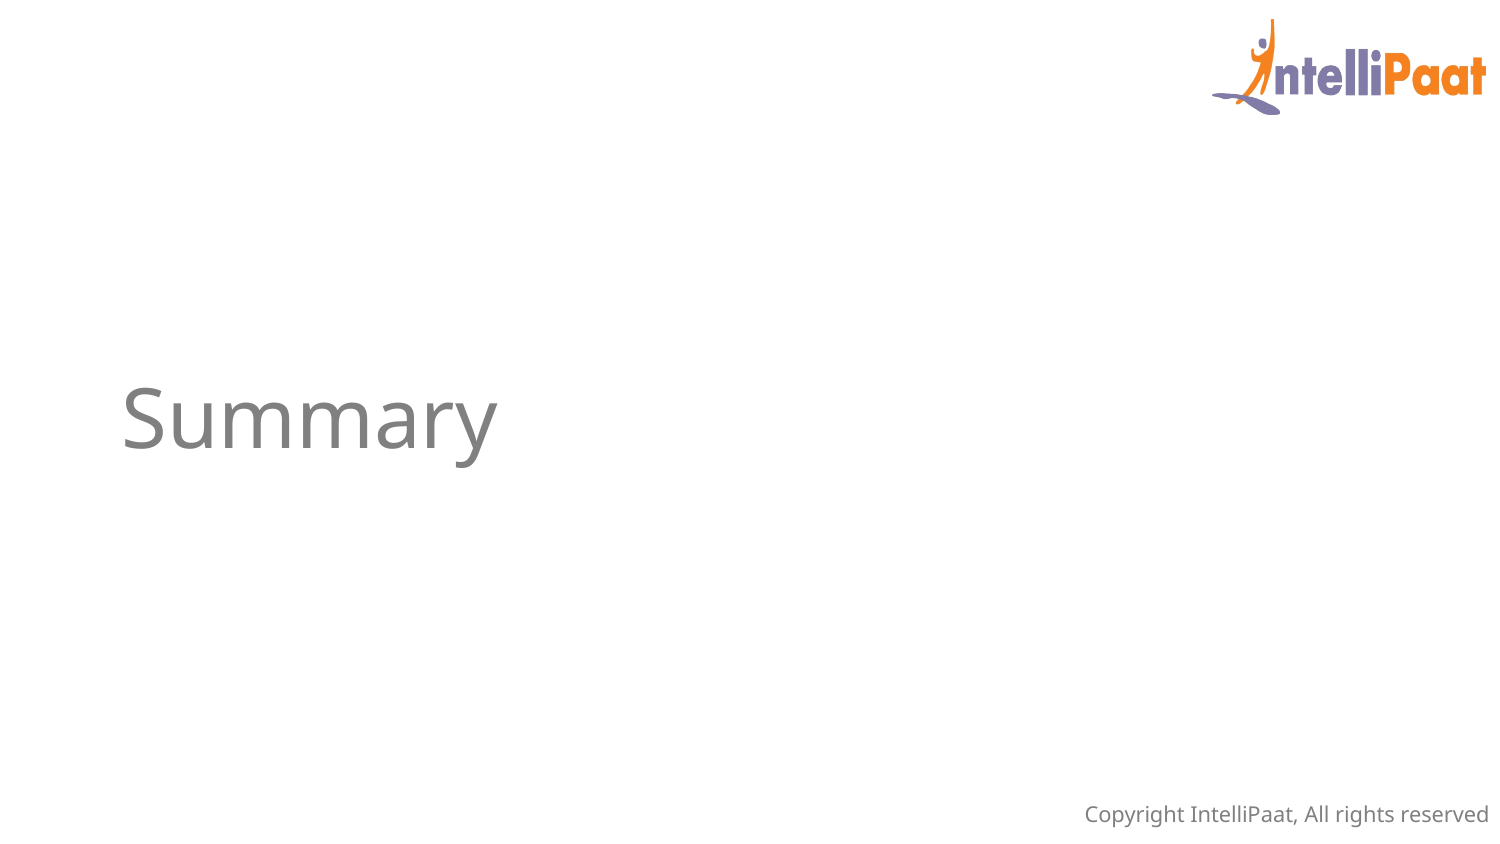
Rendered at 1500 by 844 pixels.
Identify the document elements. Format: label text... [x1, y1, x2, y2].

list Summary [78, 374, 556, 470]
picture [1212, 19, 1486, 115]
